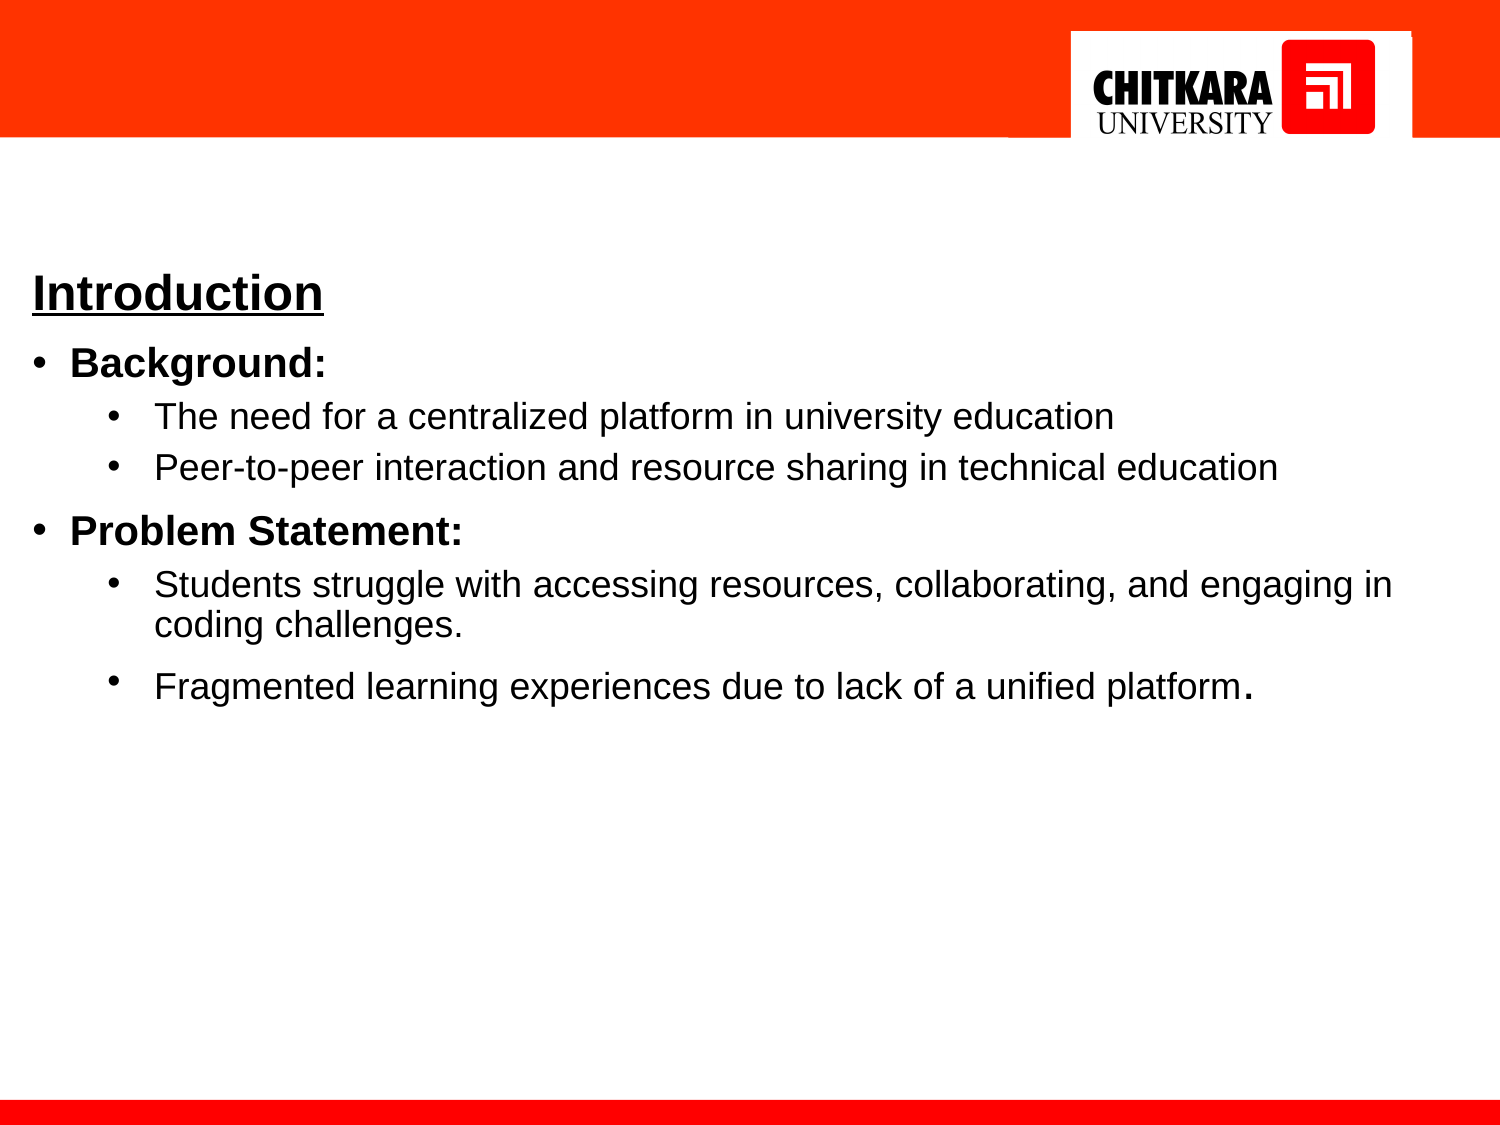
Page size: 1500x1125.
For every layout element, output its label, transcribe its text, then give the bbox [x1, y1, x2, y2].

subtitle Introduction Background: The need for a centralized platform in university education Peer-to-peer interaction and resource sharing in technical education Problem Statement: Students struggle with accessing resources, collaborating, and engaging in coding challenges. Fragmented learning experiences due to lack of a unified platform. [32, 172, 1469, 1057]
picture [1074, 37, 1390, 138]
